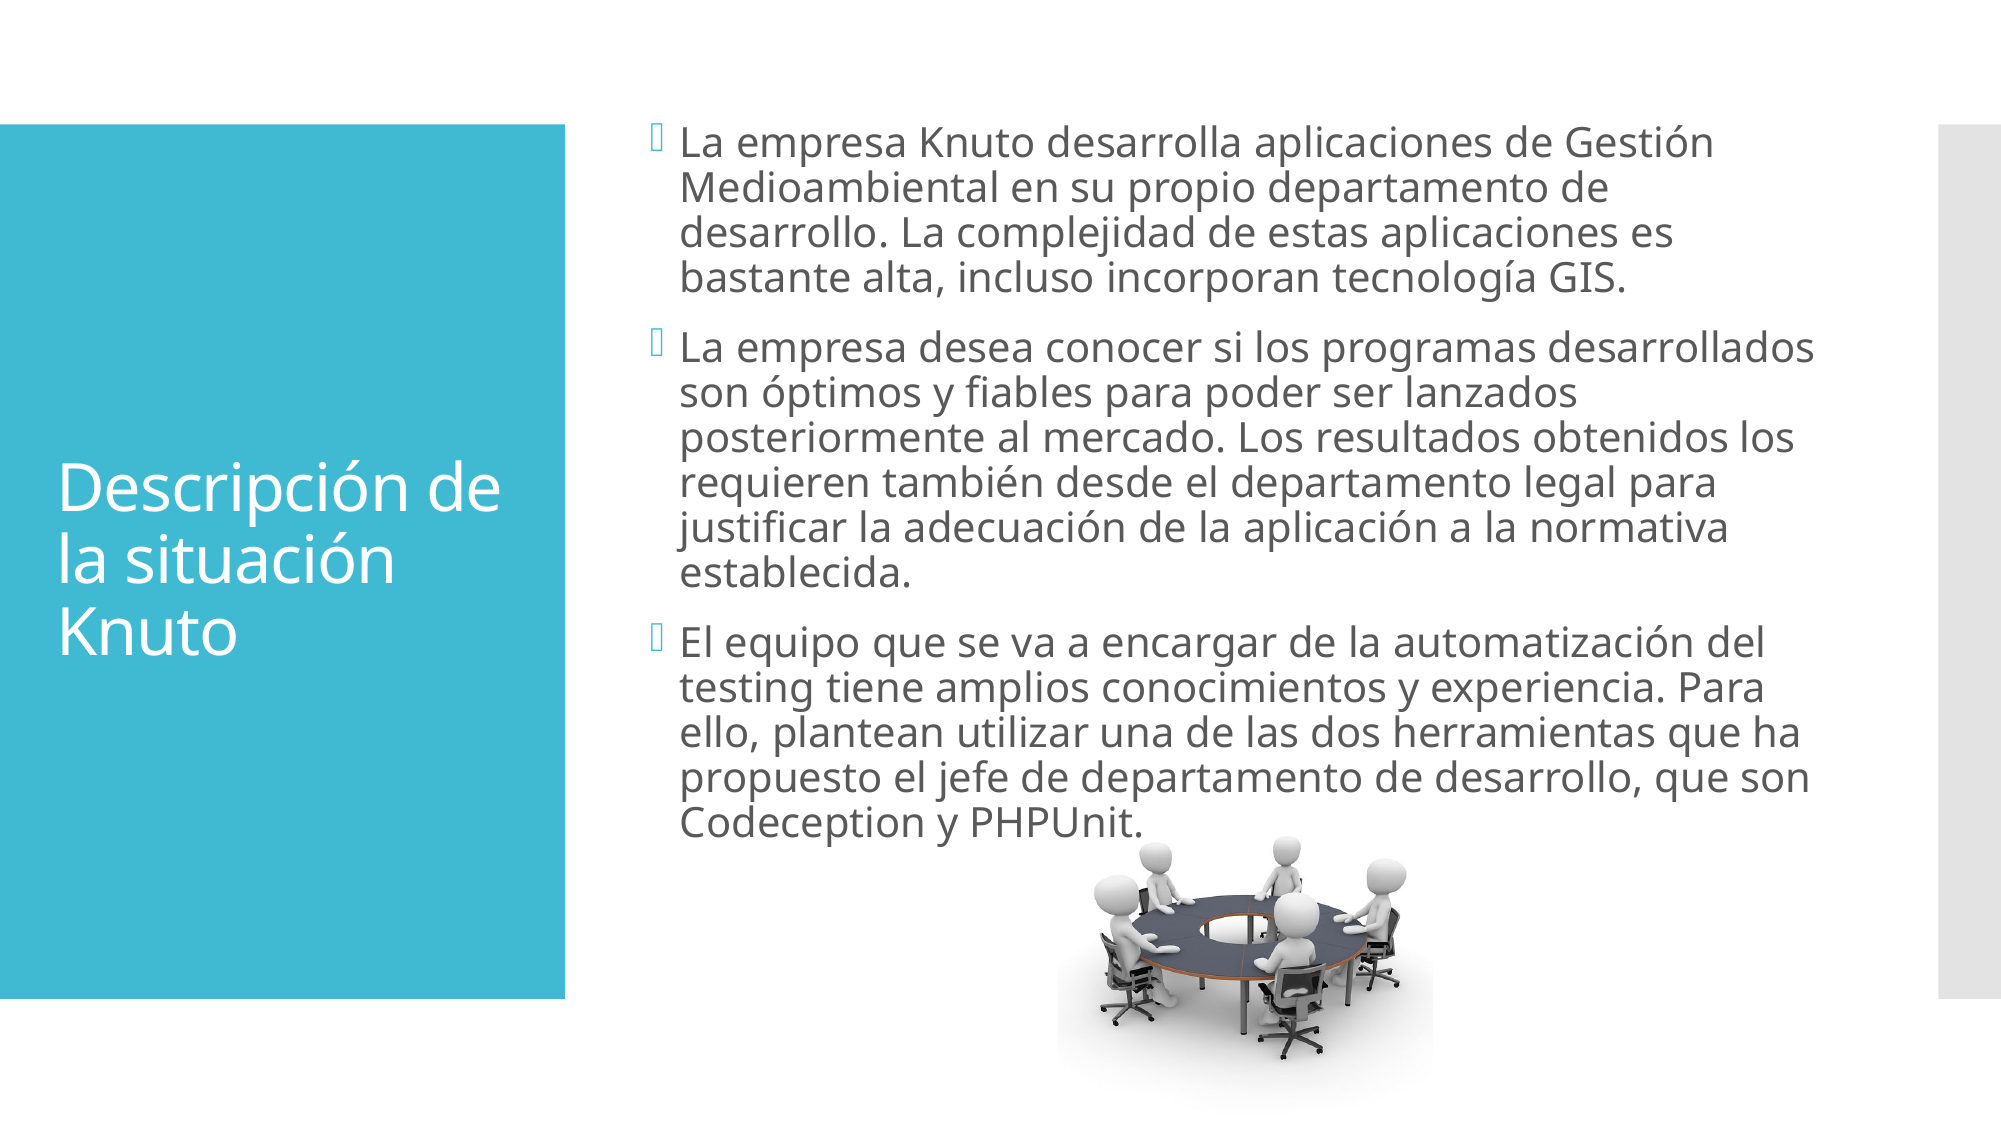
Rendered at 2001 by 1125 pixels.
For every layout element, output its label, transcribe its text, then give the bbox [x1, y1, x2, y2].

list La empresa Knuto desarrolla aplicaciones de Gestión Medioambiental en su propio departamento de desarrollo. La complejidad de estas aplicaciones es bastante alta, incluso incorporan tecnología GIS. La empresa desea conocer si los programas desarrollados son óptimos y fiables para poder ser lanzados posteriormente al mercado. Los resultados obtenidos los requieren también desde el departamento legal para justificar la adecuación de la aplicación a la normativa establecida. El equipo que se va a encargar de la automatización del testing tiene amplios conocimientos y experiencia. Para ello, plantean utilizar una de las dos herramientas que ha propuesto el jefe de departamento de desarrollo, que son Codeception y PHPUnit. [634, 141, 1835, 897]
picture [1057, 749, 1433, 1125]
title Descripción de la situación Knuto [41, 184, 565, 940]
